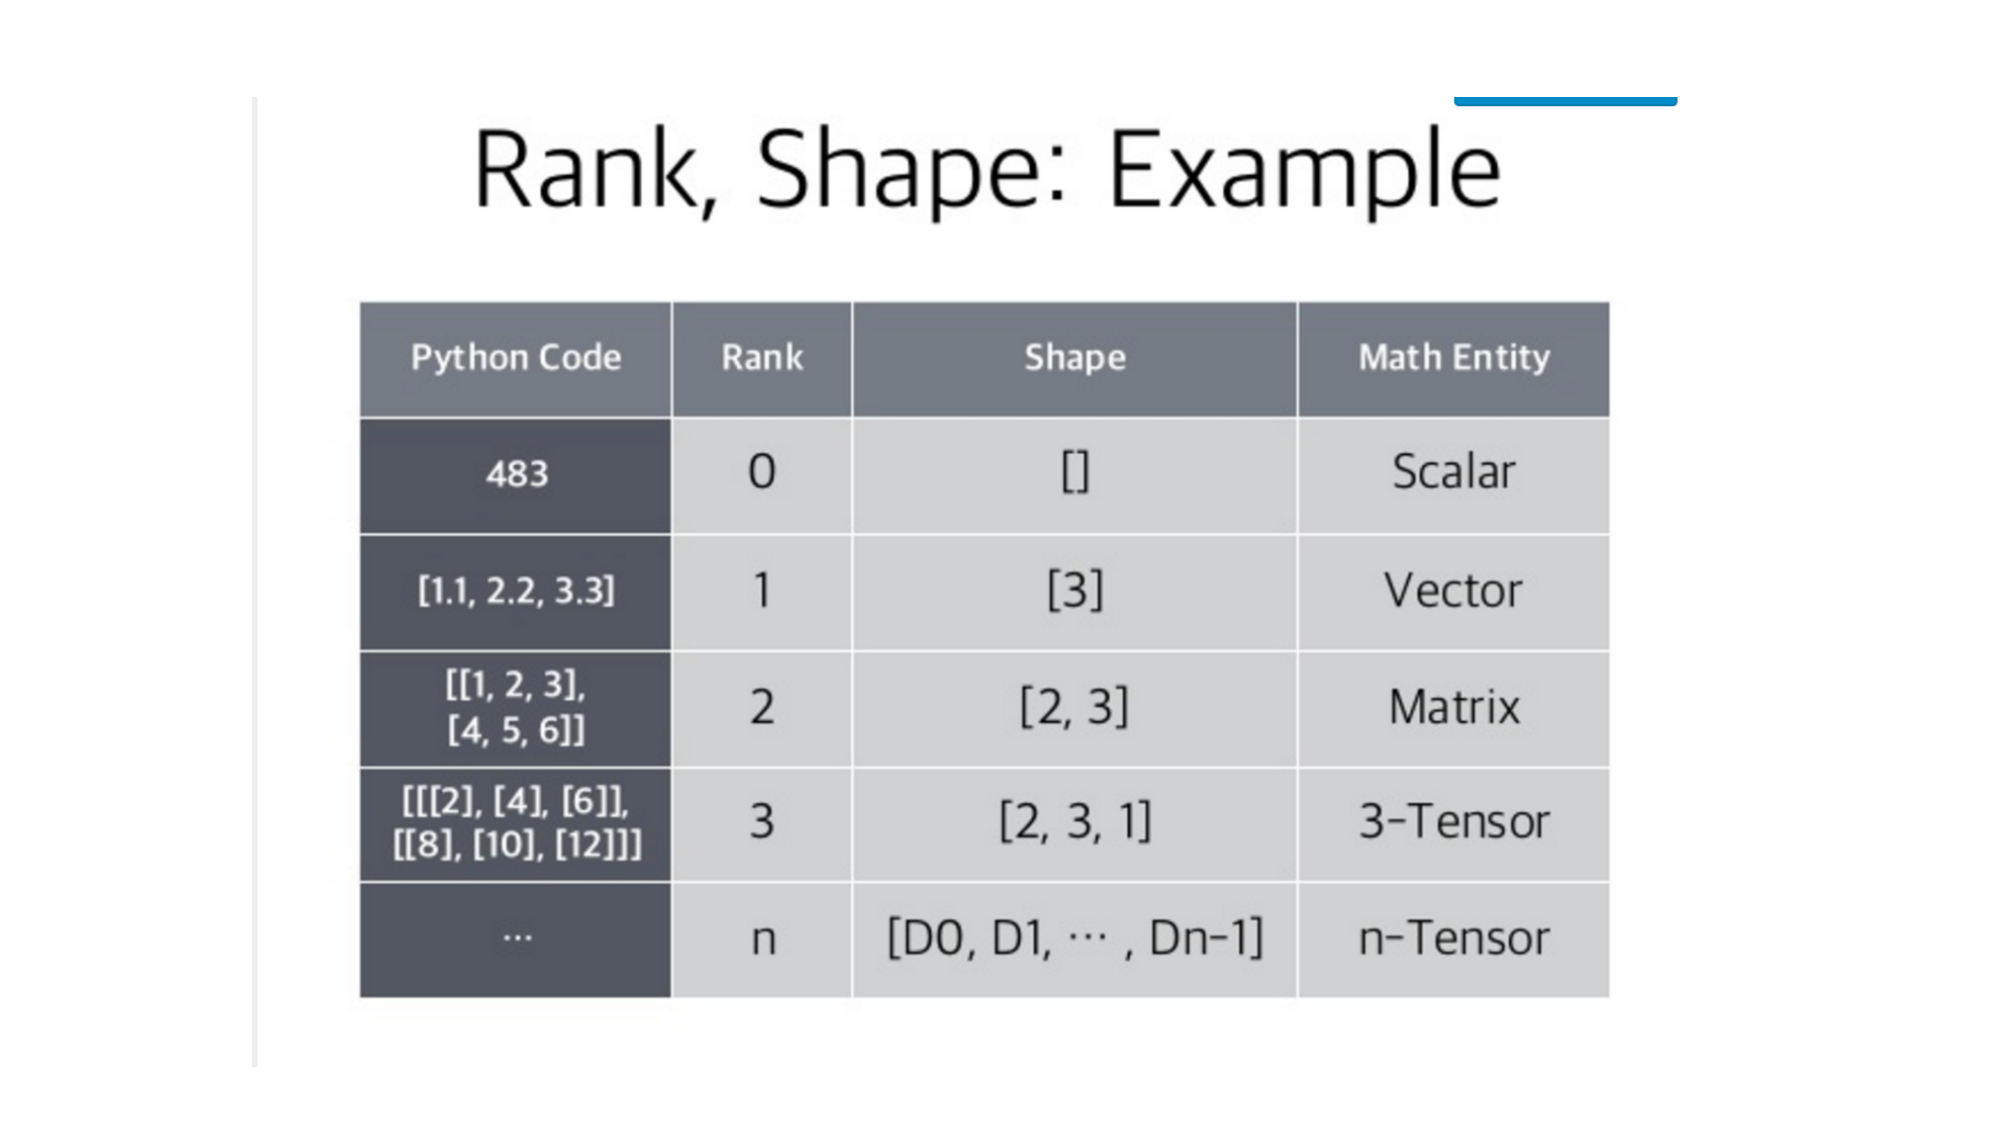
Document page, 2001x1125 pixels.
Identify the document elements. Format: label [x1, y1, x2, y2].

list [252, 97, 1708, 1067]
